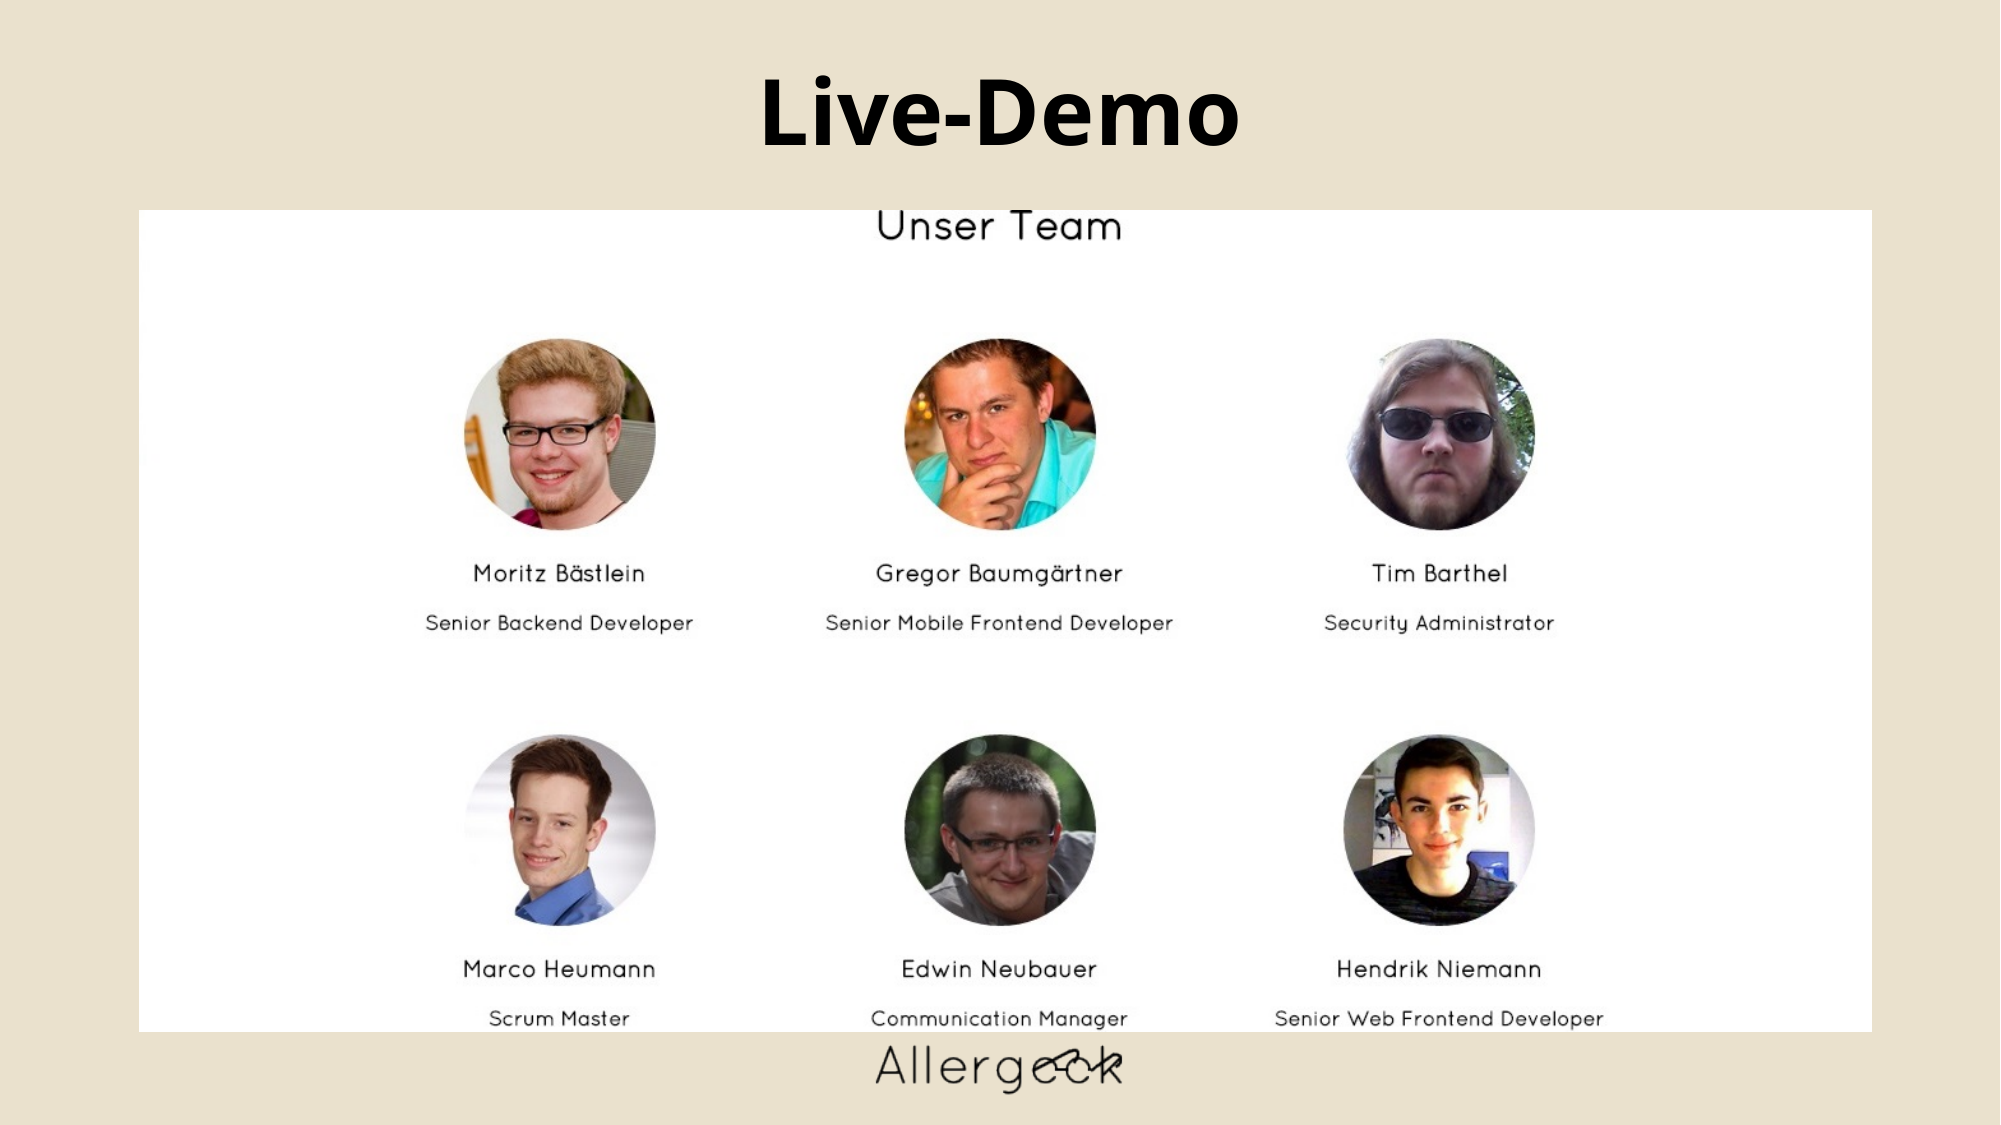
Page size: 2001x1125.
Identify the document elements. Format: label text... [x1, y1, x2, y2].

text_box Live-Demo [0, 0, 2000, 218]
picture [139, 210, 1872, 1103]
